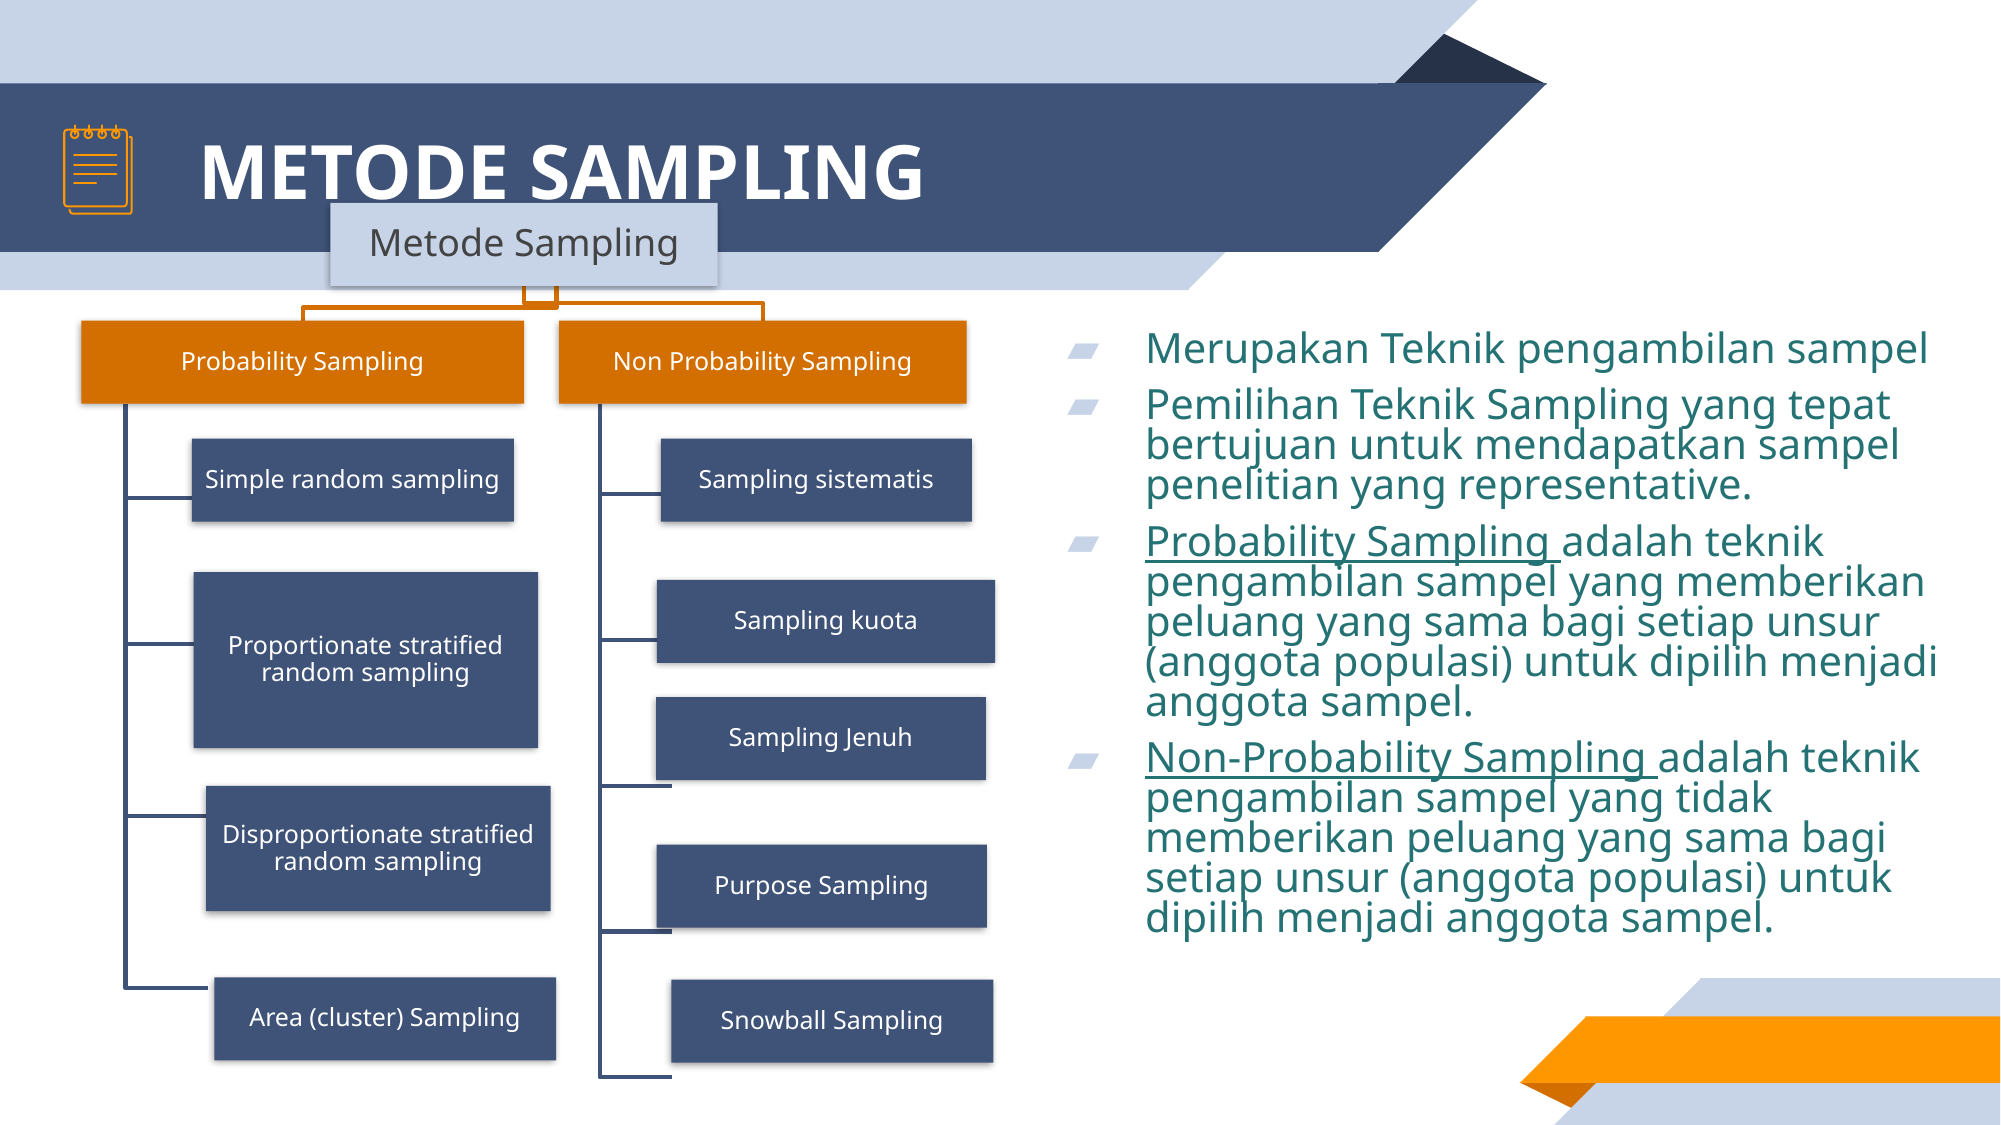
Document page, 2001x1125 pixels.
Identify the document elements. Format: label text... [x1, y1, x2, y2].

text_box Merupakan Teknik pengambilan sampel Pemilihan Teknik Sampling yang tepat bertujuan untuk mendapatkan sampel penelitian yang representative. Probability Sampling adalah teknik pengambilan sampel yang memberikan peluang yang sama bagi setiap unsur (anggota populasi) untuk dipilih menjadi anggota sampel. Non-Probability Sampling adalah teknik pengambilan sampel yang tidak memberikan peluang yang sama bagi setiap unsur (anggota populasi) untuk dipilih menjadi anggota sampel. [1030, 316, 1962, 1049]
list d [64, 307, 1931, 1114]
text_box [63, 125, 133, 214]
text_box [80, 148, 1001, 1065]
title METODE SAMPLING [178, 85, 1329, 254]
